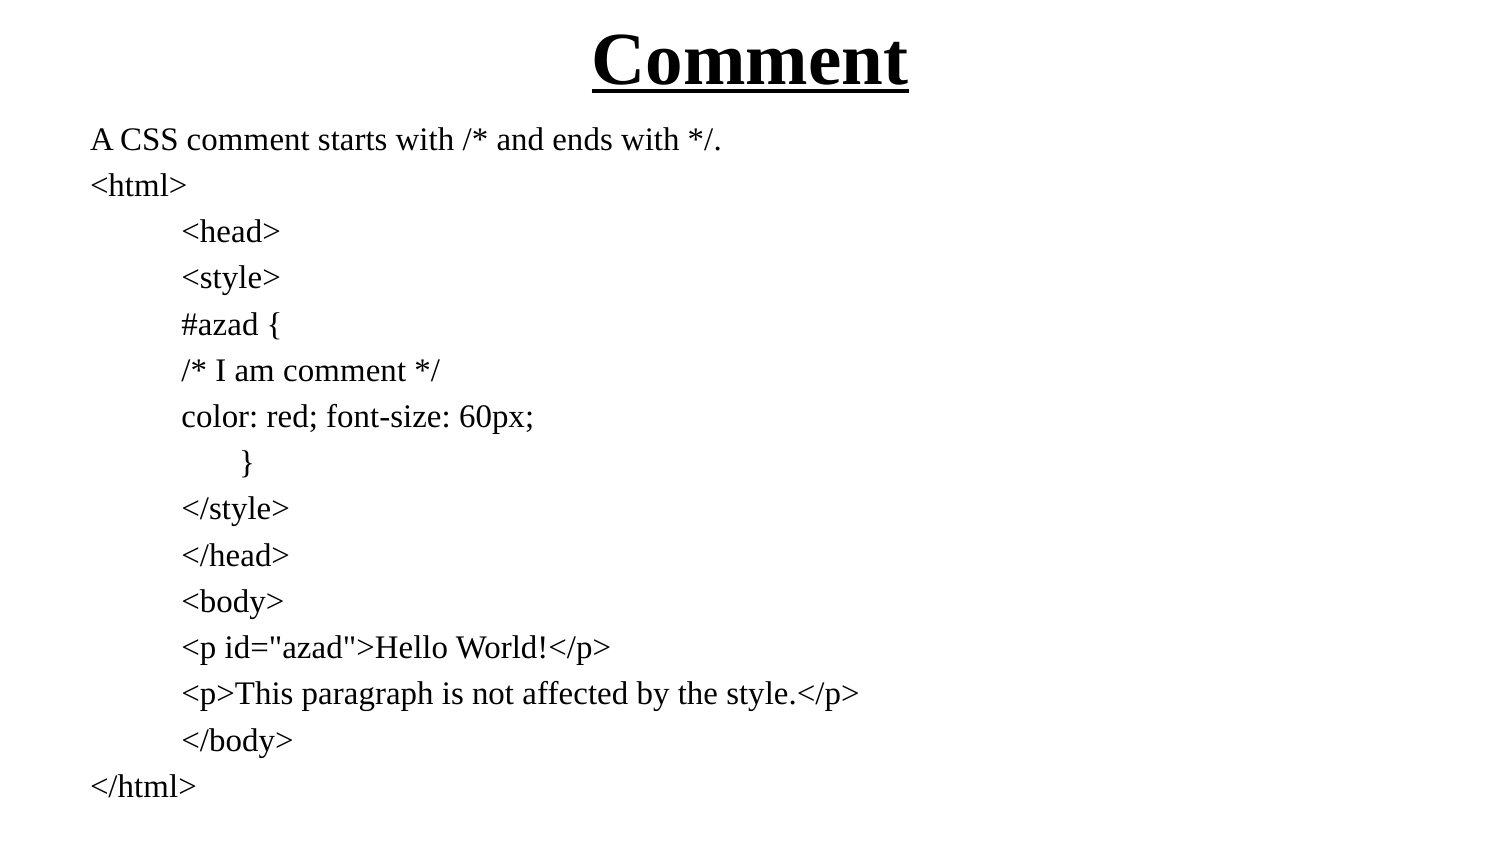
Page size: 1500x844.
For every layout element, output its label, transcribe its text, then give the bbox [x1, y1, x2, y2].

list A CSS comment starts with /* and ends with */. <html> <head> <style> #azad { /* I am comment */ color: red; font-size: 60px; } </style> </head> <body> <p id="azad">Hello World!</p> <p>This paragraph is not affected by the style.</p> </body> </html> [75, 109, 1425, 822]
title Comment [75, 0, 1425, 109]
